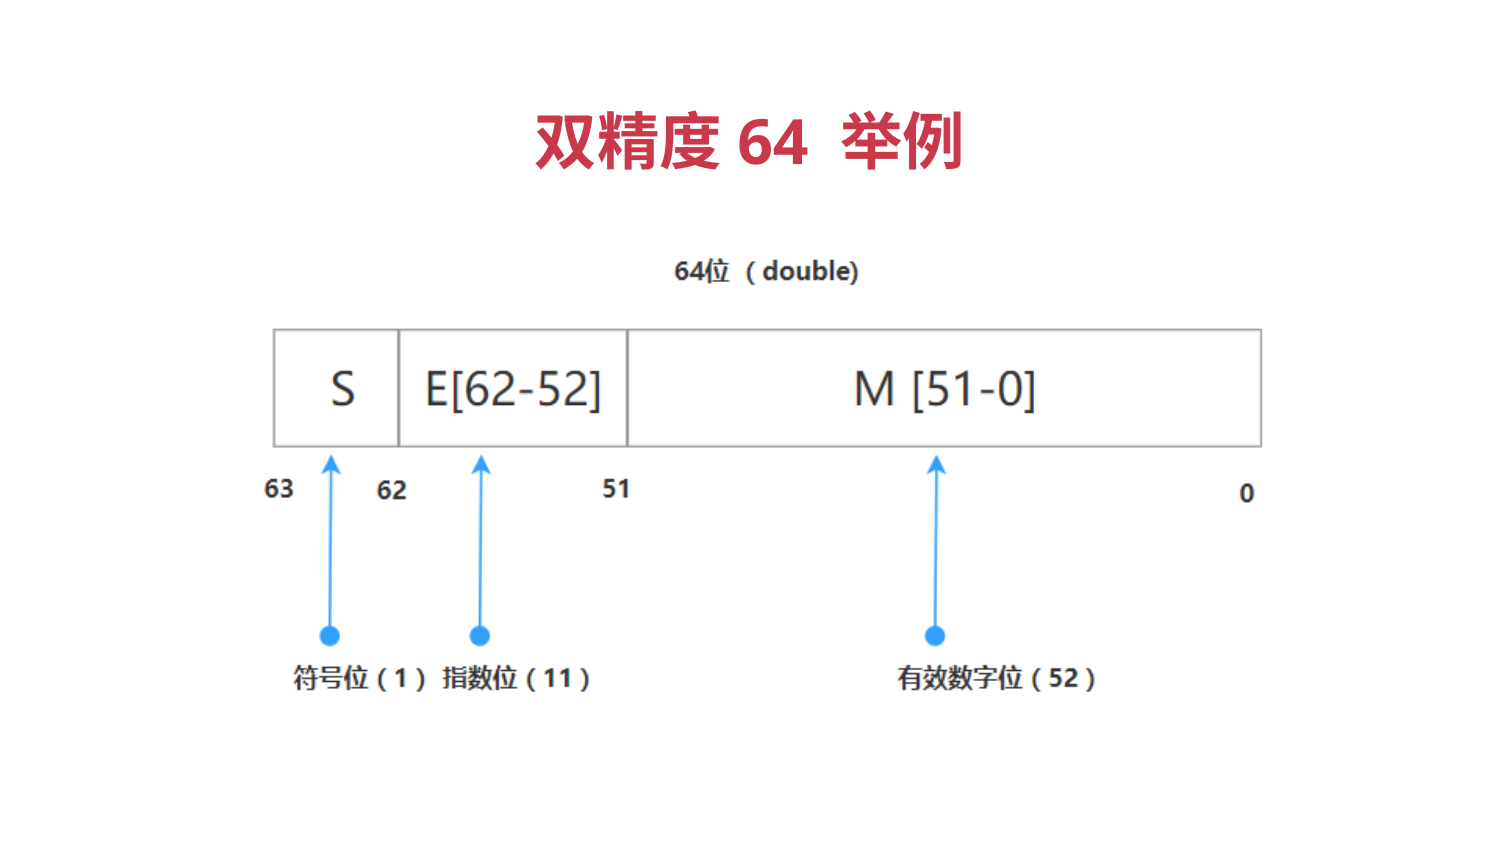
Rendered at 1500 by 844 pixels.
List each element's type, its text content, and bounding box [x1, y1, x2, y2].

text_box 双精度64 举例 [519, 94, 981, 185]
picture [135, 185, 1367, 803]
